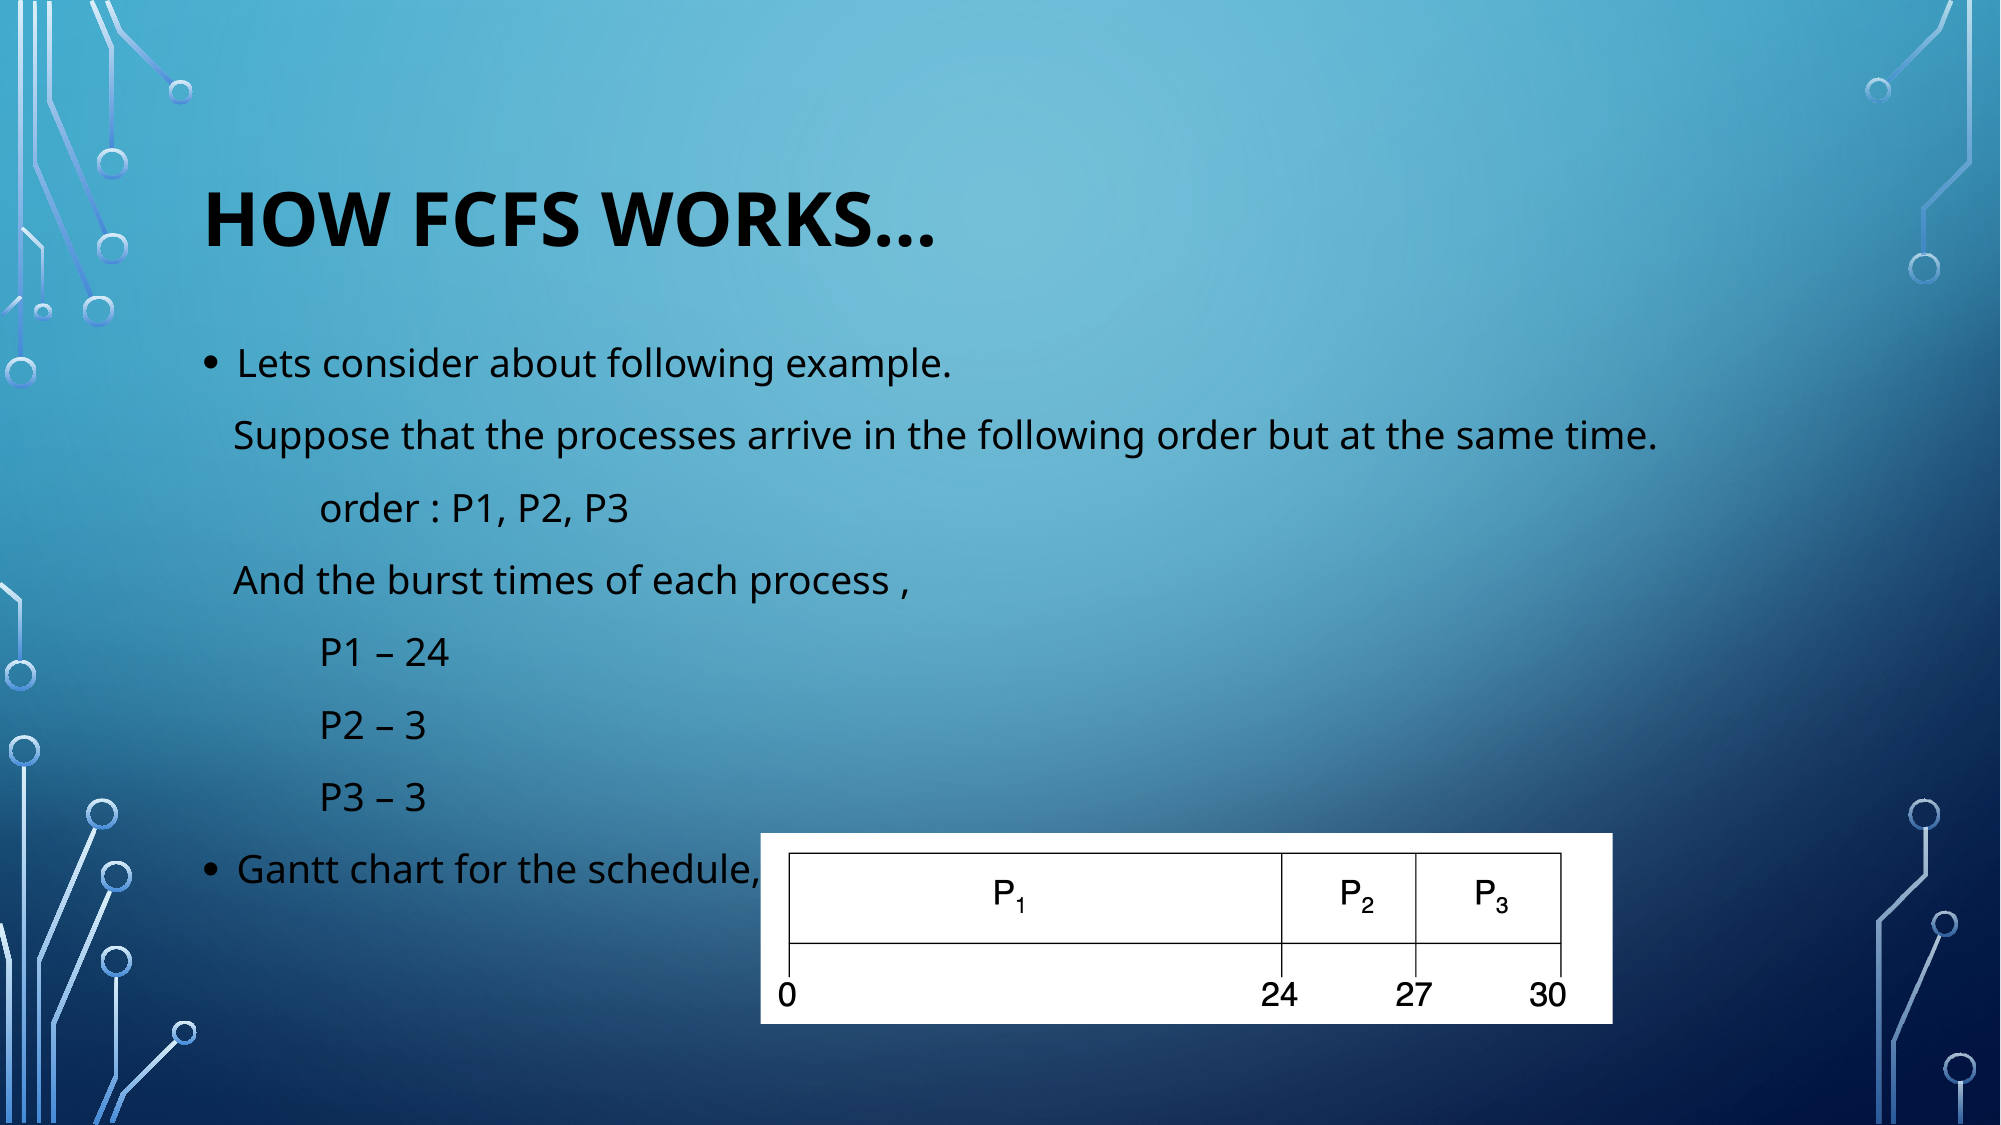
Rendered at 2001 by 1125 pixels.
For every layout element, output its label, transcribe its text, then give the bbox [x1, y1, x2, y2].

picture [760, 833, 1614, 1024]
title How fcfs works… [187, 101, 1813, 321]
list Lets consider about following example. Suppose that the processes arrive in the following order but at the same time. order : P1, P2, P3 And the burst times of each process , P1 – 24 P2 – 3 P3 – 3 Gantt chart for the schedule, [187, 321, 1813, 903]
